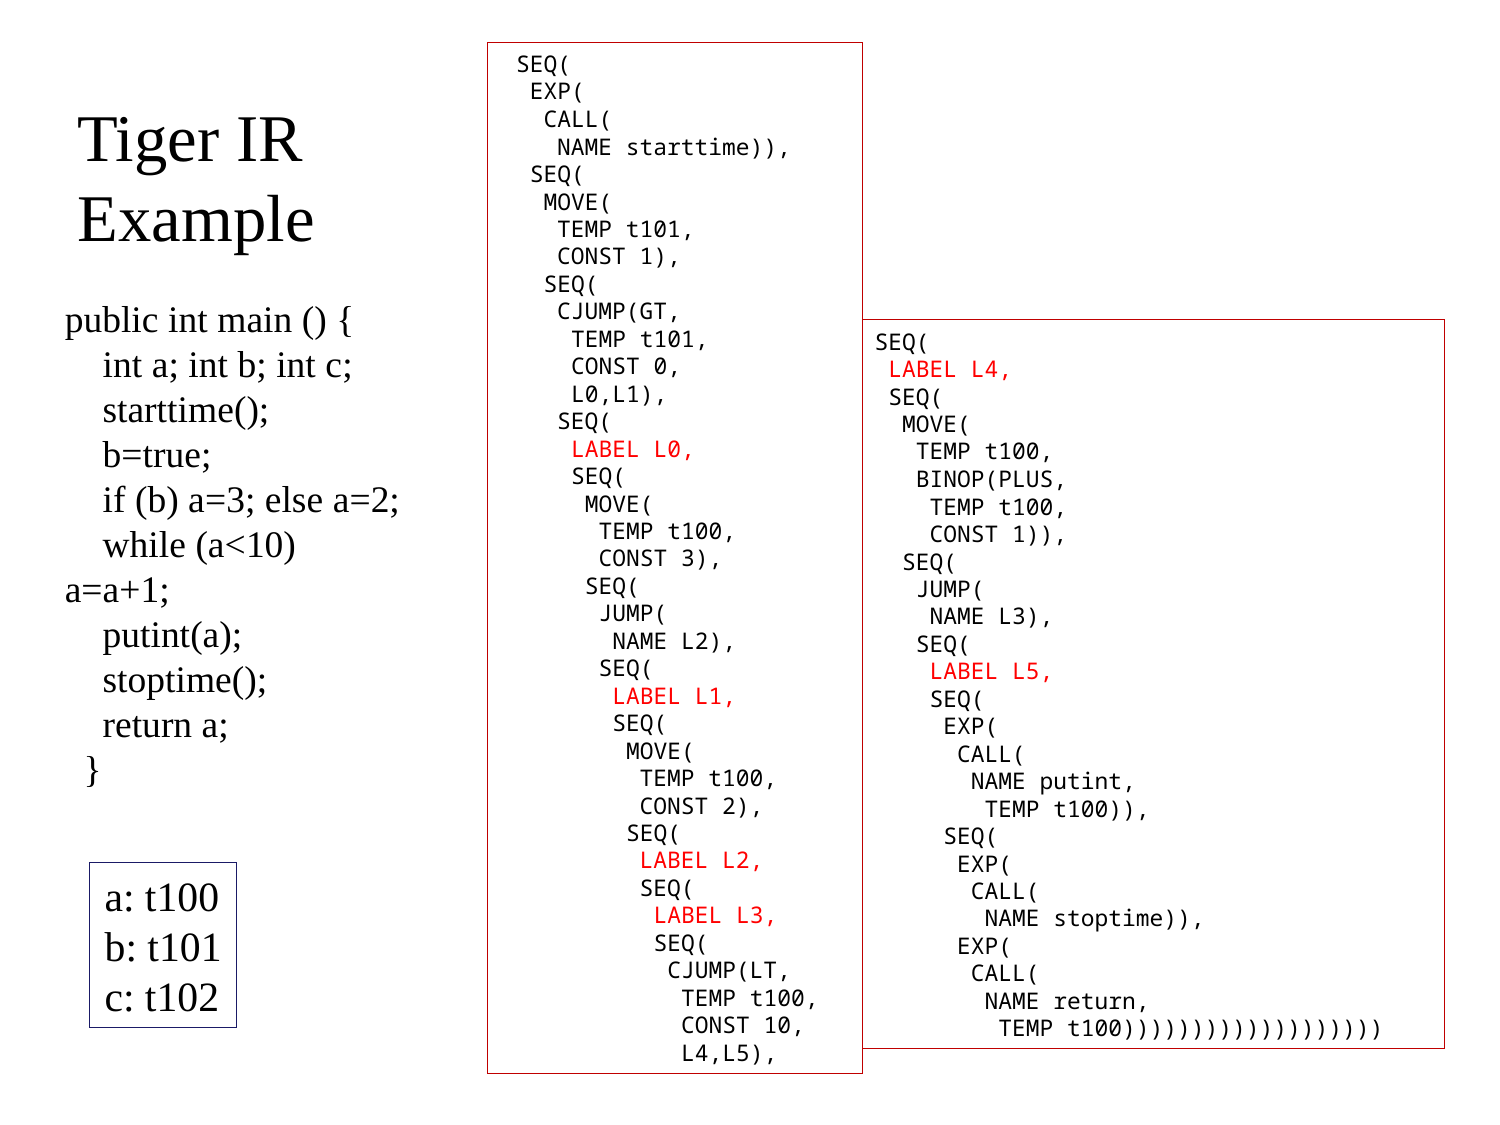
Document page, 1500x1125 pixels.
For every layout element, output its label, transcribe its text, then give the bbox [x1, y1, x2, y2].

text_box SEQ( LABEL L4, SEQ( MOVE( TEMP t100, BINOP(PLUS, TEMP t100, CONST 1)), SEQ( JUMP( NAME L3), SEQ( LABEL L5, SEQ( EXP( CALL( NAME putint, TEMP t100)), SEQ( EXP( CALL( NAME stoptime)), EXP( CALL( NAME return, TEMP t100))))))))))))))))))) [863, 319, 1445, 1049]
text_box a: t100 b: t101 c: t102 [89, 862, 237, 1028]
text_box public int main () { int a; int b; int c; starttime(); b=true; if (b) a=3; else a=2; while (a<10) a=a+1; putint(a); stoptime(); return a; } [49, 287, 425, 798]
title Tiger IR Example [62, 62, 438, 288]
text_box SEQ( EXP( CALL( NAME starttime)), SEQ( MOVE( TEMP t101, CONST 1), SEQ( CJUMP(GT, TEMP t101, CONST 0, L0,L1), SEQ( LABEL L0, SEQ( MOVE( TEMP t100, CONST 3), SEQ( JUMP( NAME L2), SEQ( LABEL L1, SEQ( MOVE( TEMP t100, CONST 2), SEQ( LABEL L2, SEQ( LABEL L3, SEQ( CJUMP(LT, TEMP t100, CONST 10, L4,L5), [487, 42, 863, 1074]
